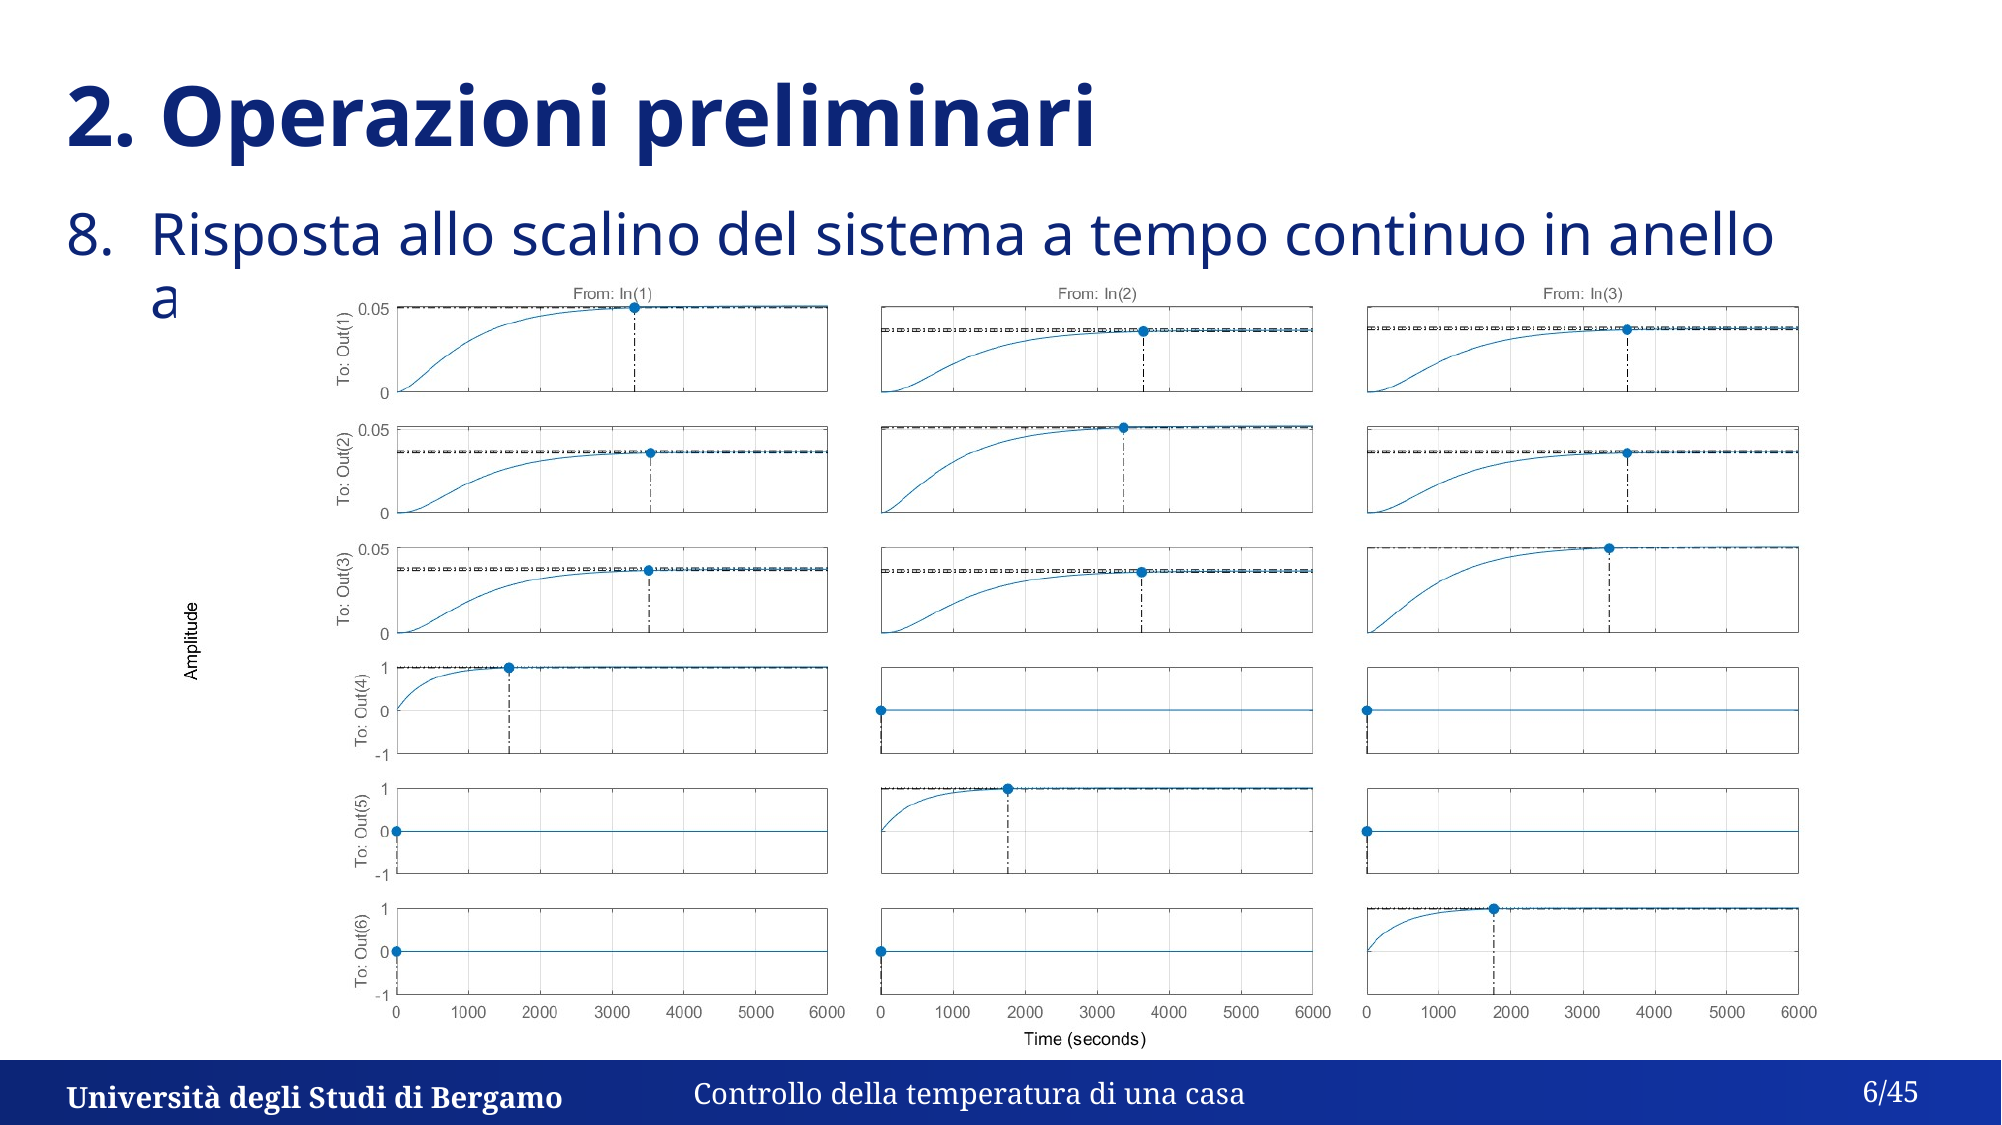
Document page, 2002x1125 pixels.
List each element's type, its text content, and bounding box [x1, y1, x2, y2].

slide_number Università degli Studi di Bergamo [66, 1063, 588, 1125]
text_box 6/45 [1818, 1056, 1935, 1125]
list Risposta allo scalino del sistema a tempo continuo in anello aperto. [66, 205, 1935, 1024]
picture [175, 272, 1826, 1059]
title 2. Operazioni preliminari [66, 66, 1935, 161]
